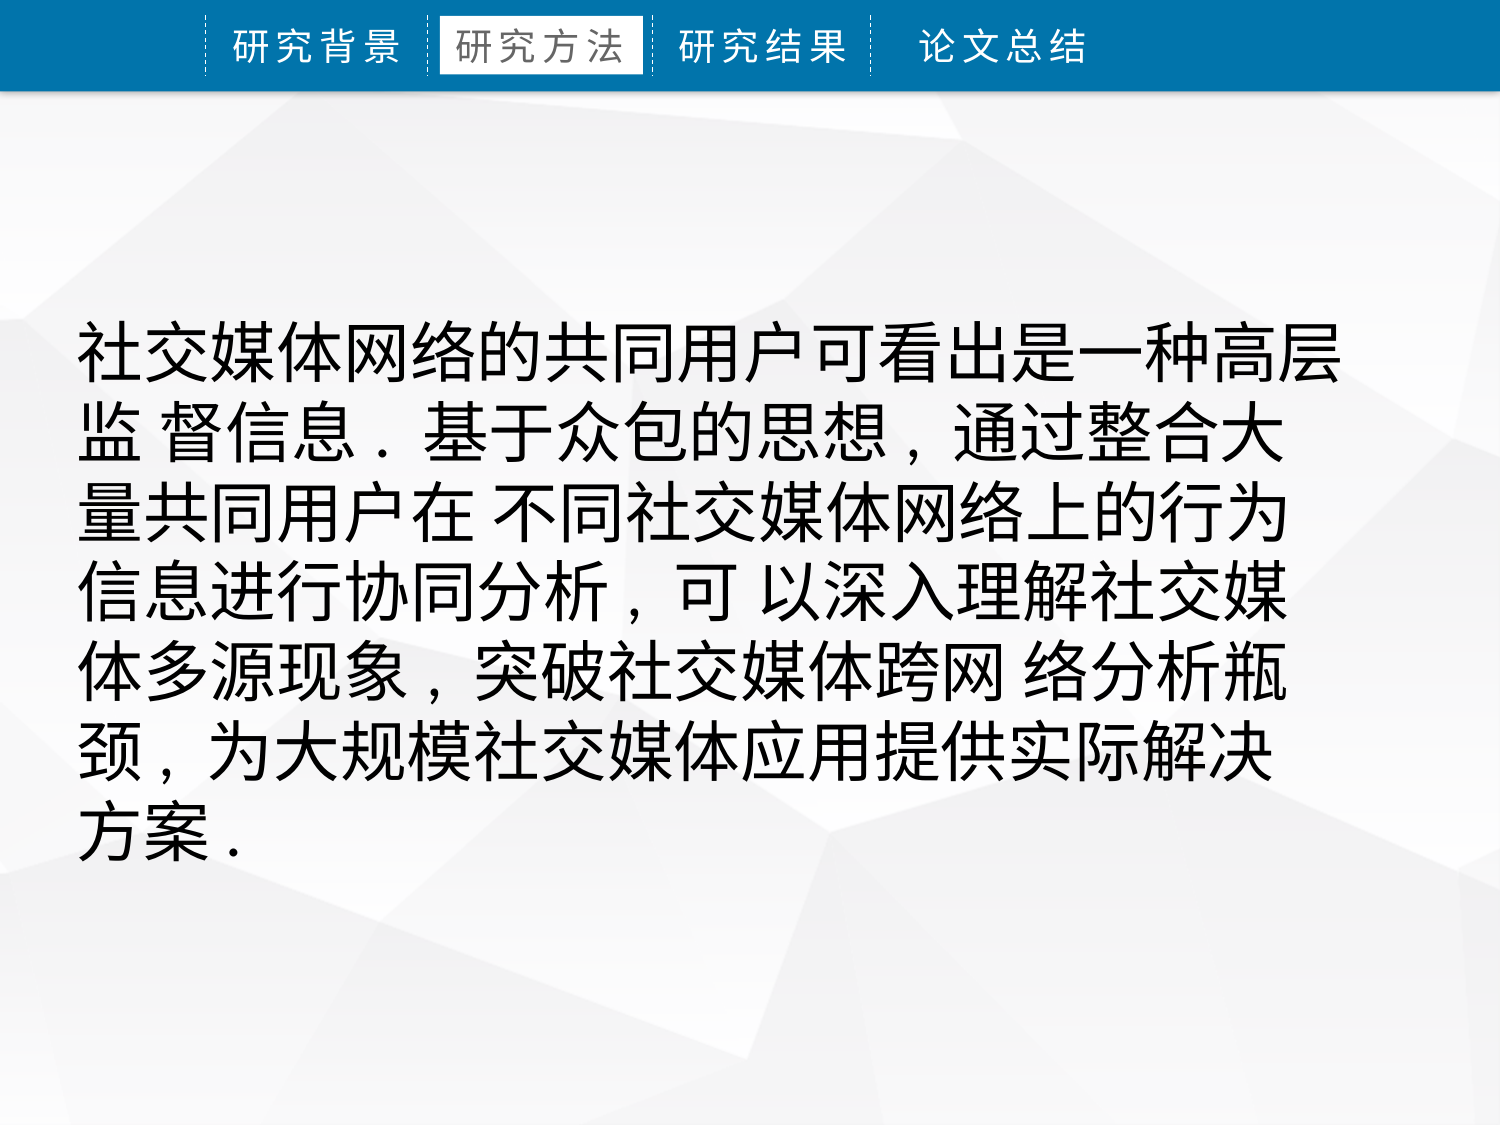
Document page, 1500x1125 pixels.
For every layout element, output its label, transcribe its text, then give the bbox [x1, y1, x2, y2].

text_box 论文总结 [903, 15, 1117, 76]
picture [0, 92, 1500, 1125]
text_box [0, 0, 1500, 92]
text_box 社交媒体网络的共同用户可看出是一种高层监 督信息. 基于众包的思想, 通过整合大量共同用户在 不同社交媒体网络上的行为信息进行协同分析, 可 以深入理解社交媒体多源现象, 突破社交媒体跨网 络分析瓶颈, 为大规模社交媒体应用提供实际解决 方案. [61, 303, 1366, 878]
text_box 研究结果 [663, 15, 870, 76]
text_box 研究背景 [213, 15, 420, 76]
text_box 研究结果 [871, 15, 876, 76]
text_box 研究方法 [440, 15, 652, 76]
